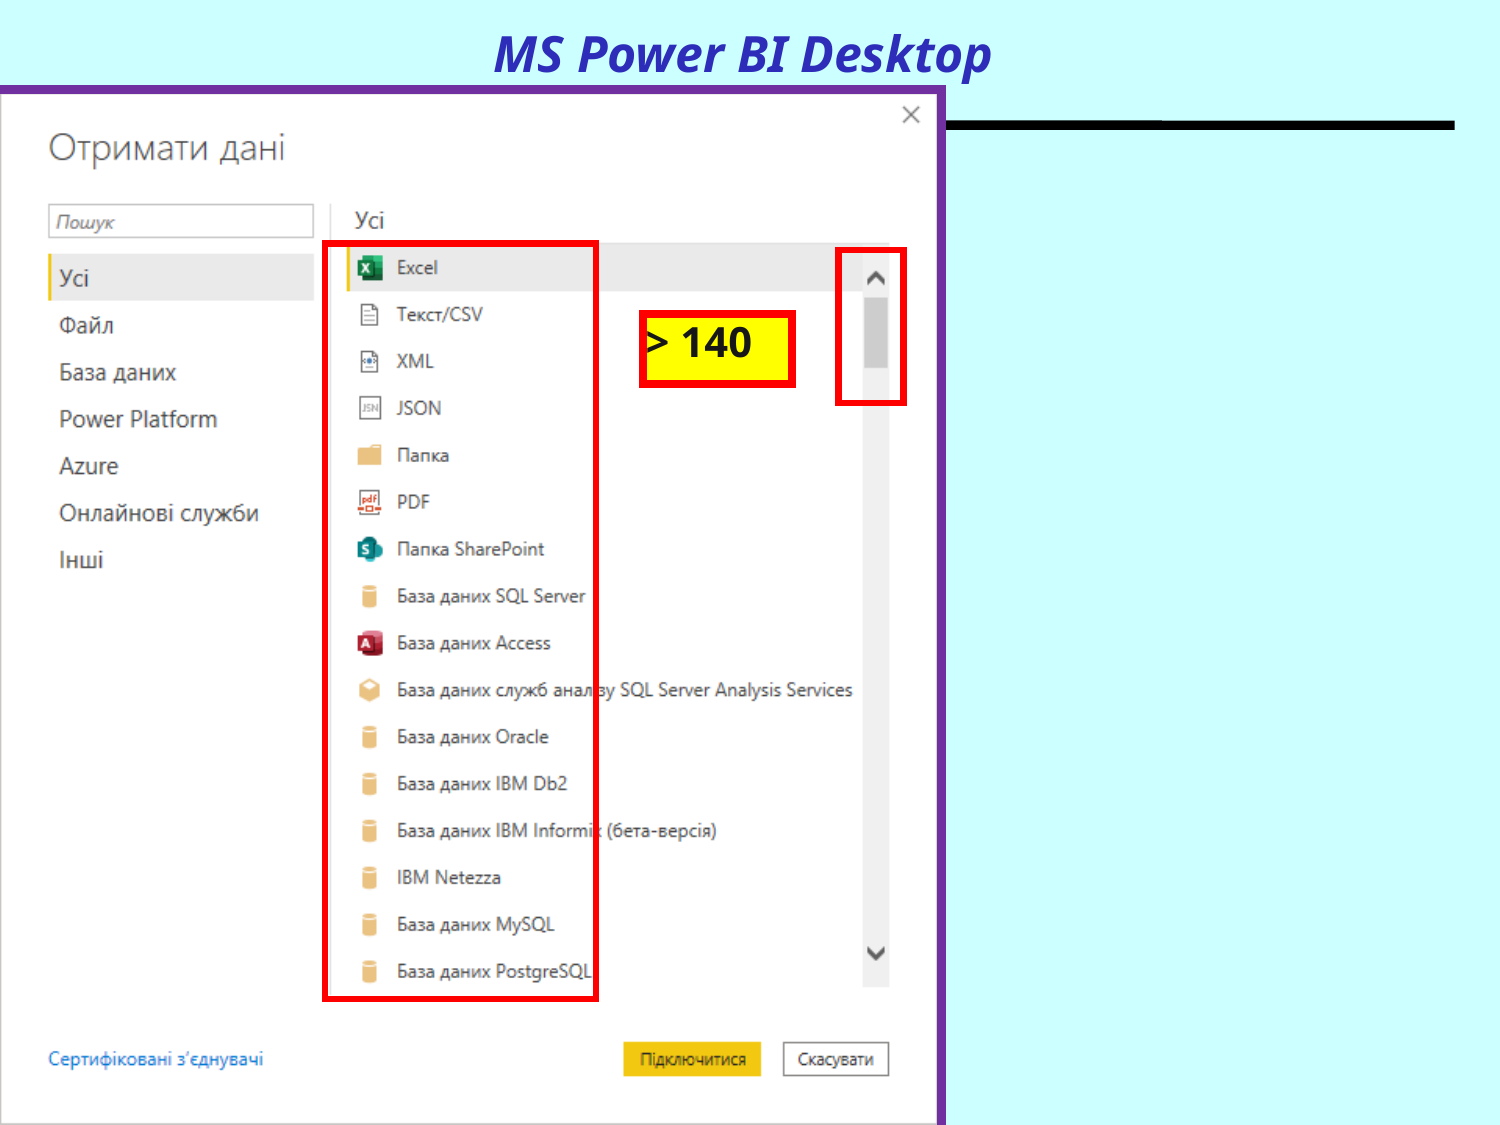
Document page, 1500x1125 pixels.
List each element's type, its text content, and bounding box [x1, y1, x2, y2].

text_box MS Power BI Desktop [37, 0, 1450, 113]
picture [0, 93, 938, 1125]
